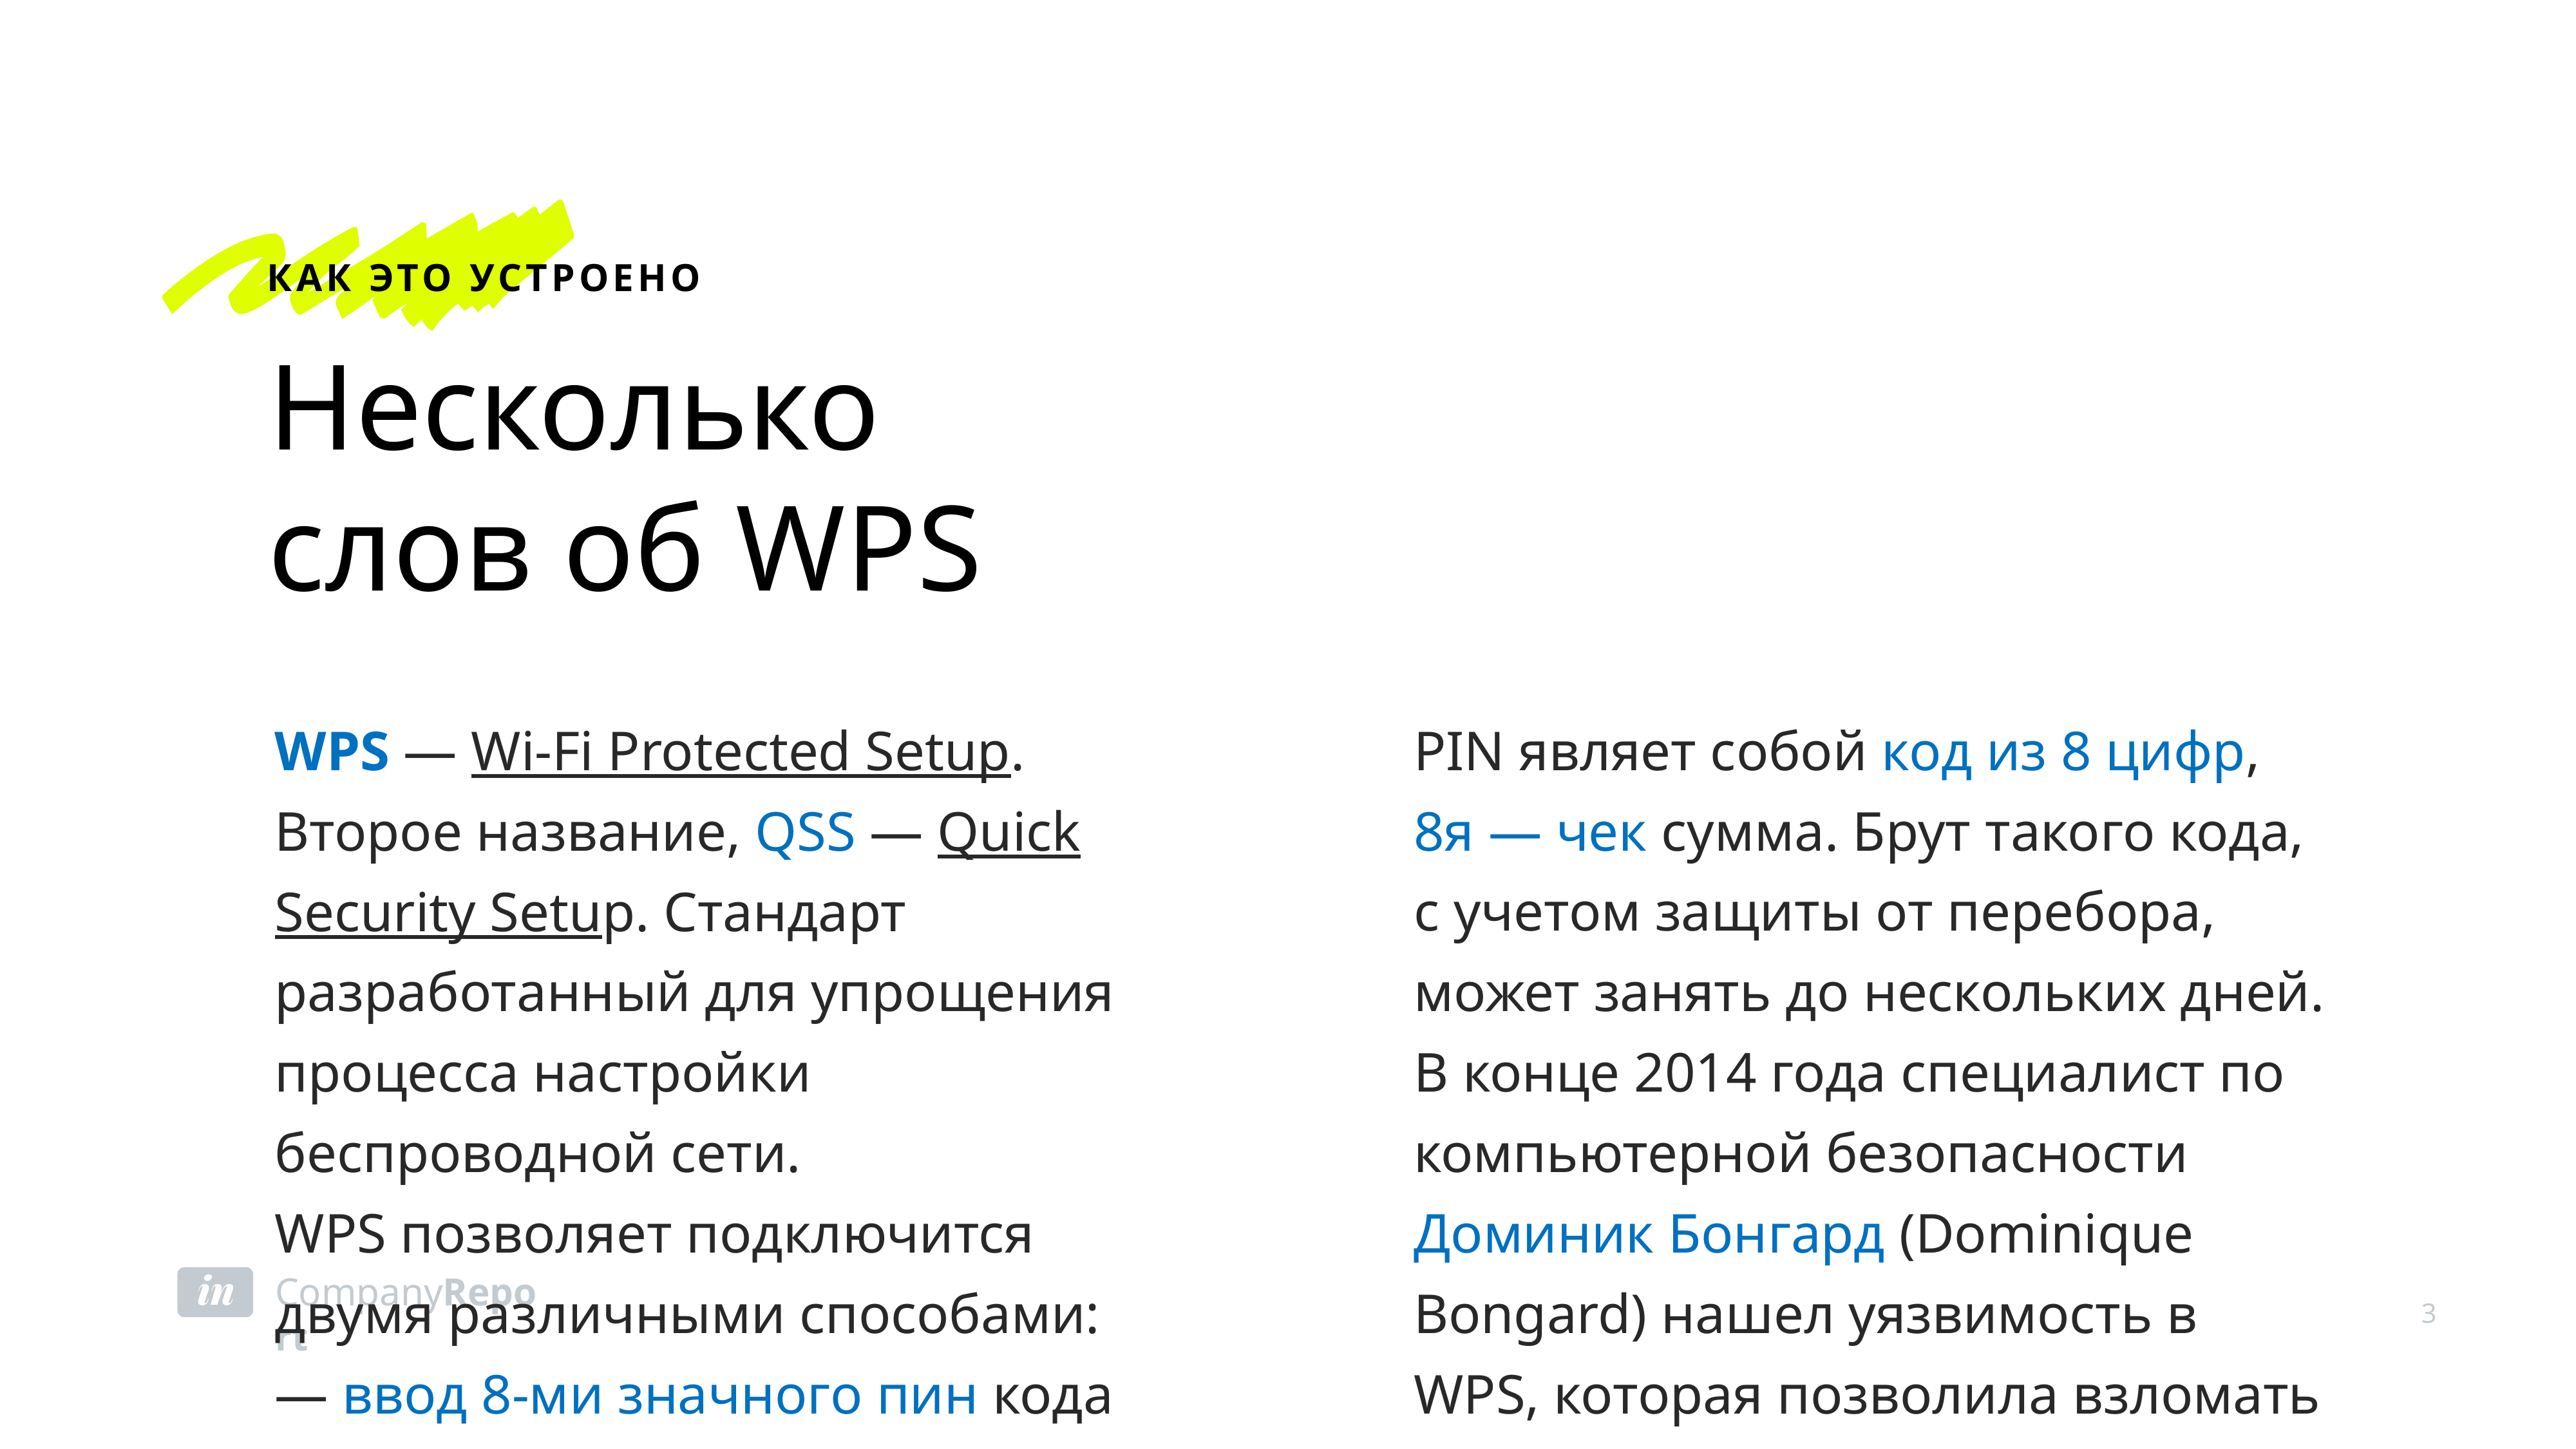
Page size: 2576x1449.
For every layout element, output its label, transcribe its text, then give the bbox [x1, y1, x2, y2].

text_box Несколько слов об WPS [264, 327, 1068, 660]
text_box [162, 199, 854, 332]
text_box 3 [2382, 1292, 2477, 1338]
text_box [265, 696, 2338, 1249]
